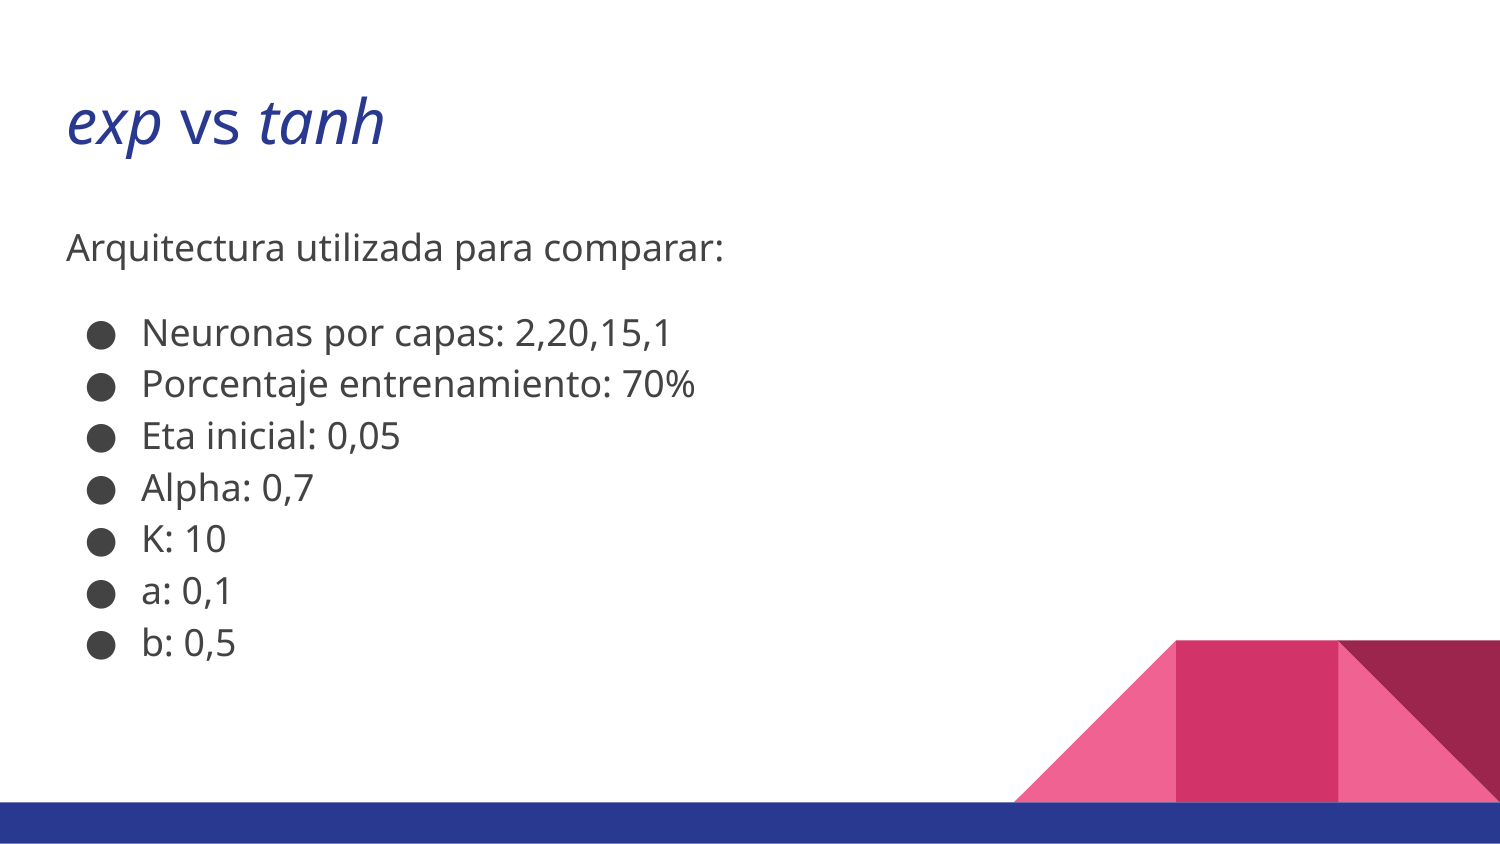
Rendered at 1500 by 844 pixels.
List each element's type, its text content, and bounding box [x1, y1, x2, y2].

list Arquitectura utilizada para comparar: Neuronas por capas: 2,20,15,1 Porcentaje entrenamiento: 70% Eta inicial: 0,05 Alpha: 0,7 K: 10 a: 0,1 b: 0,5 [51, 201, 1449, 750]
title exp vs tanh [51, 67, 1449, 167]
